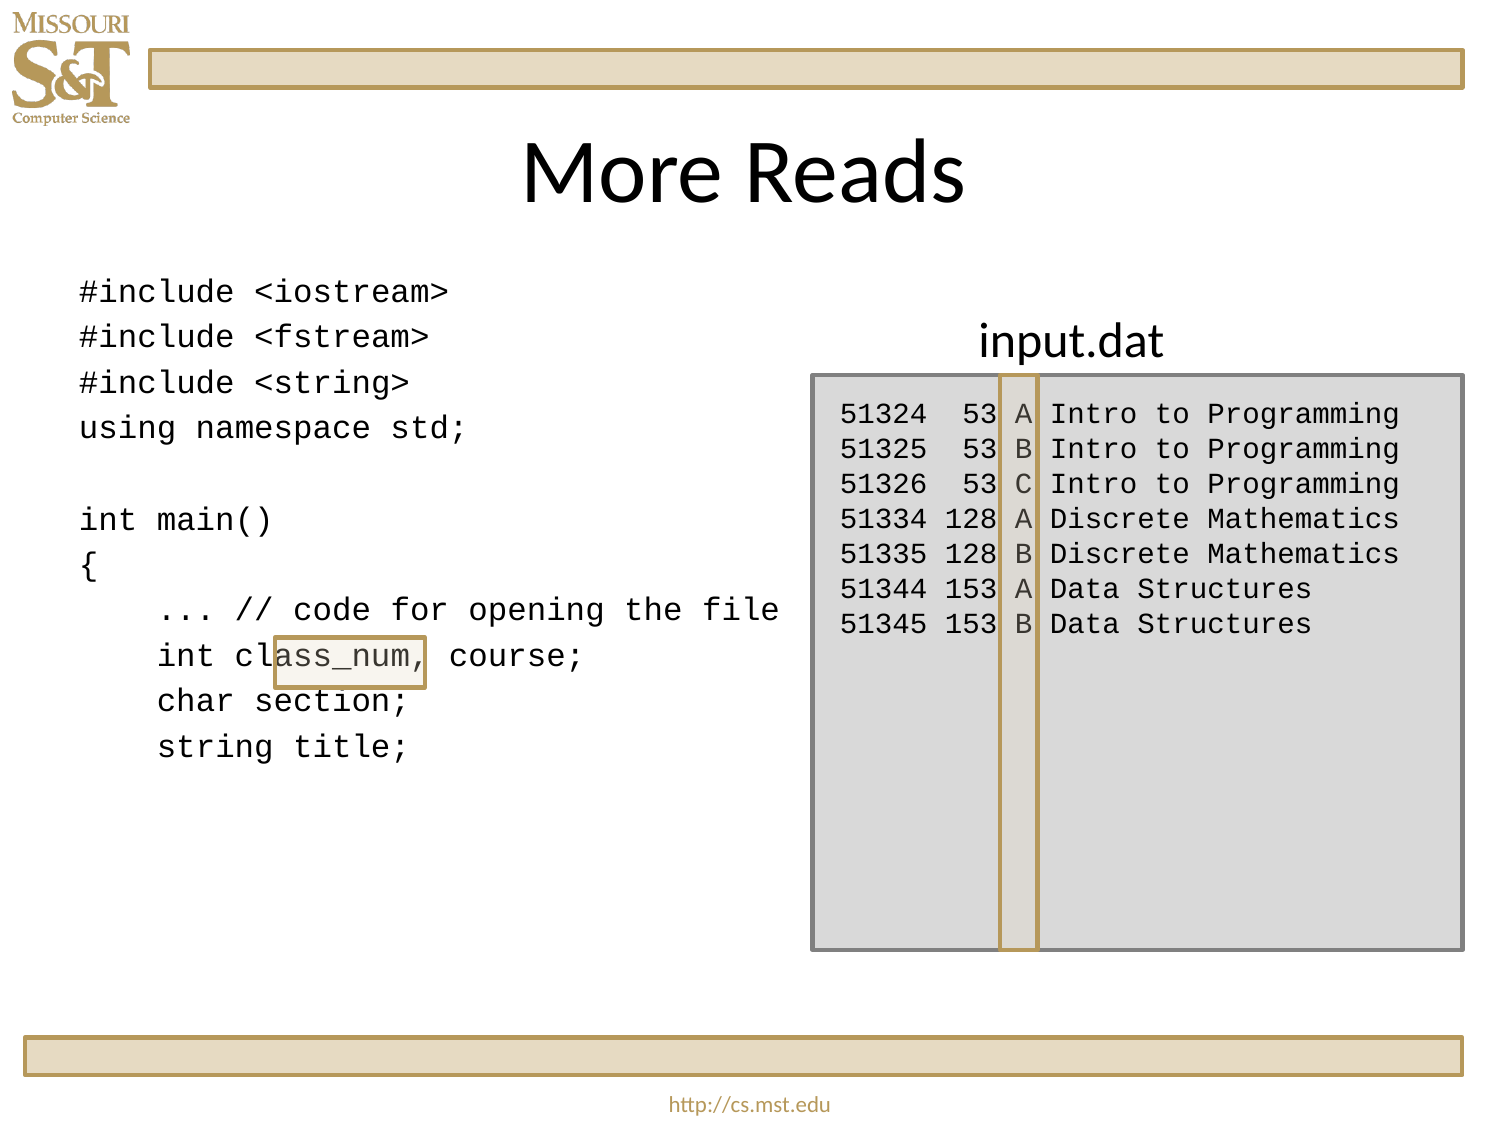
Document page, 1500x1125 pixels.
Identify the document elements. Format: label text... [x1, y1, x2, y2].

text_box input.dat [963, 299, 1180, 375]
text_box [810, 373, 998, 952]
text_box [273, 635, 427, 690]
picture [12, 12, 130, 126]
list #include <iostream> #include <fstream> #include <string> using namespace std; int main() { ... // code for opening the file int class_num, course; char section; string title; [24, 262, 1463, 1005]
title More Reads [24, 99, 1463, 233]
text_box 51324 53 A Intro to Programming 51325 53 B Intro to Programming 51326 53 C Intro to Programming 51334 128 A Discrete Mathematics 51335 128 B Discrete Mathematics 51344 153 A Data Structures 51345 153 B Data Structures [824, 387, 998, 647]
text_box [1040, 373, 1465, 952]
text_box [998, 373, 1040, 952]
text_box 51324 53 A Intro to Programming 51325 53 B Intro to Programming 51326 53 C Intro to Programming 51334 128 A Discrete Mathematics 51335 128 B Discrete Mathematics 51344 153 A Data Structures 51345 153 B Data Structures [1040, 387, 1459, 647]
